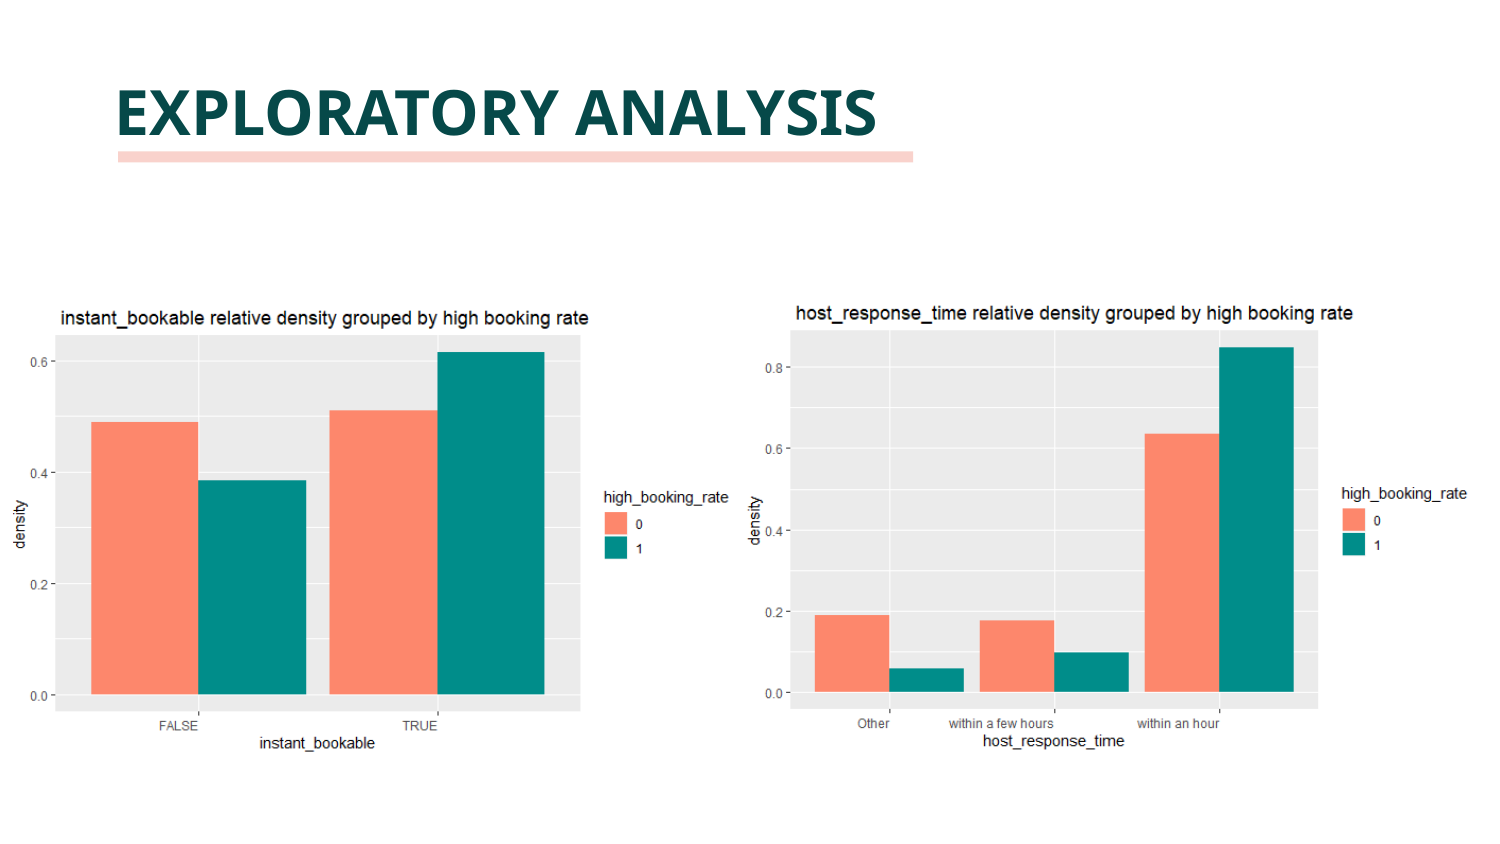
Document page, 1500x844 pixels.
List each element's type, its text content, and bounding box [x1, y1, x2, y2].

text_box [118, 151, 914, 163]
picture [12, 272, 1482, 758]
title EXPLORATORY ANALYSIS [99, 58, 1466, 153]
